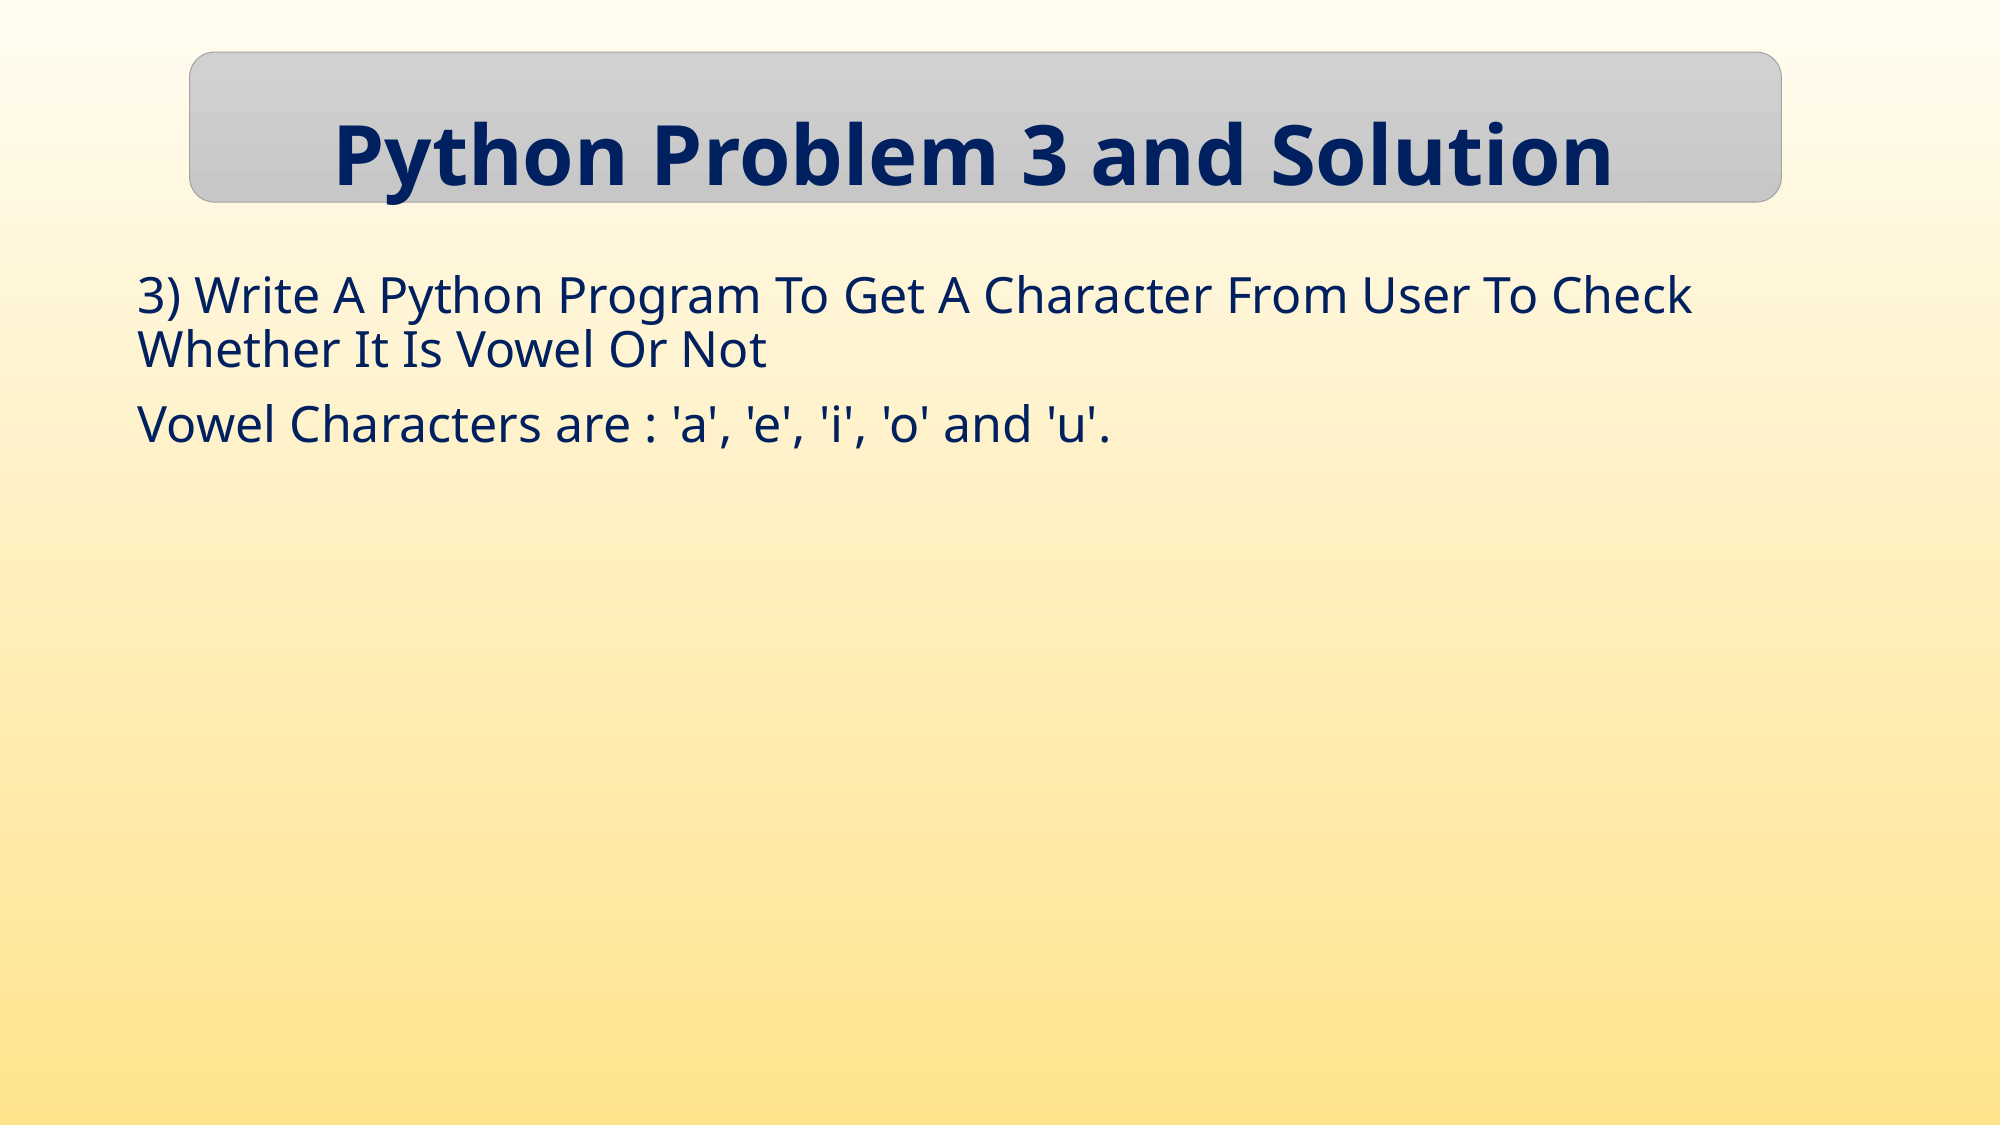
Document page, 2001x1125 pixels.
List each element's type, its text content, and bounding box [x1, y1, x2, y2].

list 3) Write A Python Program To Get A Character From User To Check Whether It Is Vowel Or Not Vowel Characters are : 'a', 'e', 'i', 'o' and 'u'. [122, 263, 1848, 1090]
text_box Python Problem 3 and Solution [189, 51, 1782, 203]
